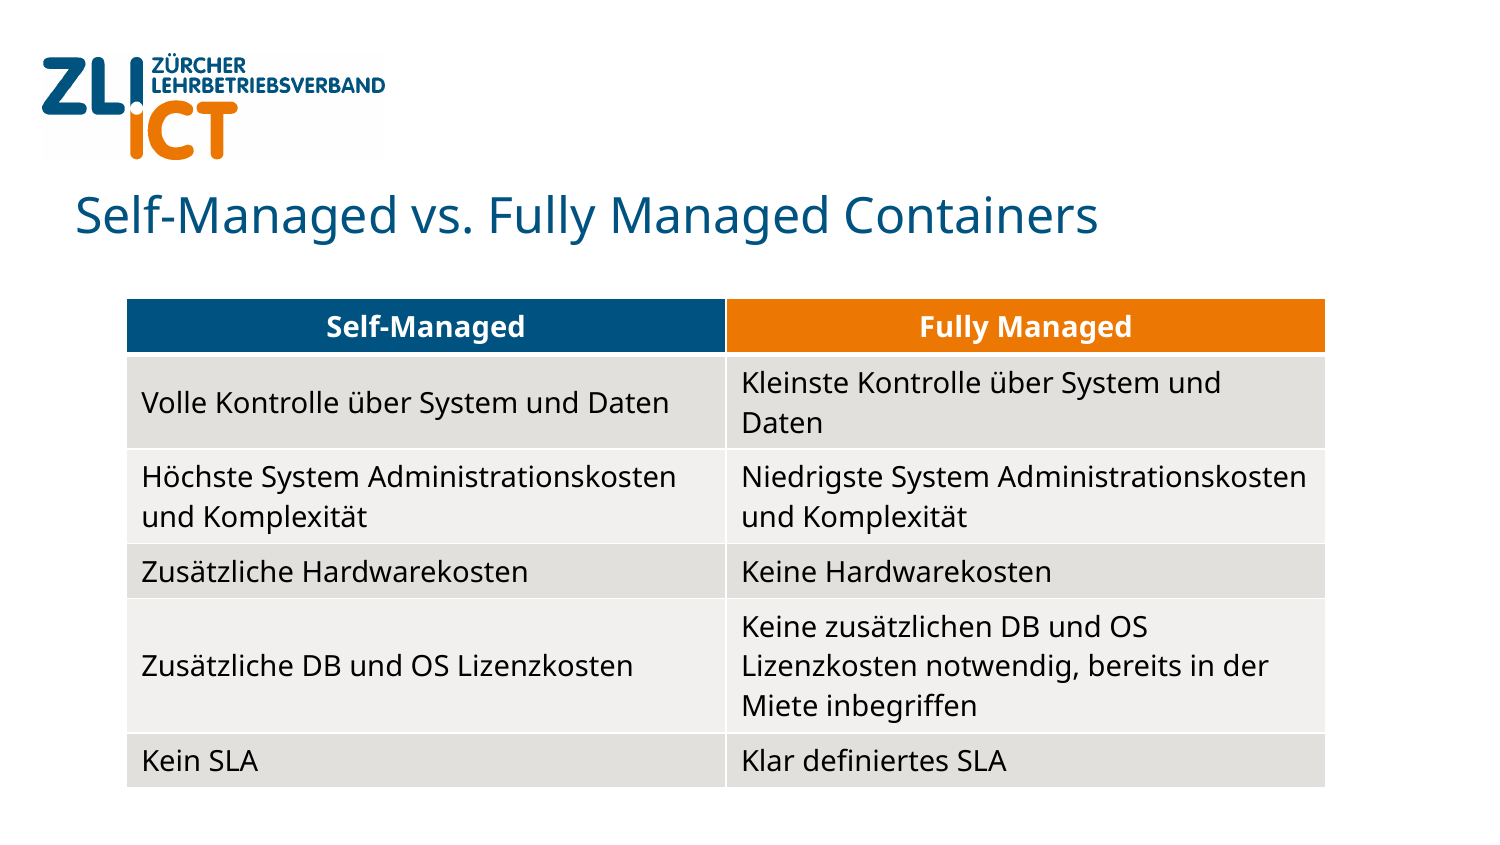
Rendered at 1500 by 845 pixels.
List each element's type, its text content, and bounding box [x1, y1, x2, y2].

table_header Fully Managed [727, 299, 1325, 352]
table_cell Höchste System Administrationskosten und Komplexität [127, 450, 725, 543]
table_cell Volle Kontrolle über System und Daten [127, 357, 725, 448]
table_cell Klar definiertes SLA [727, 734, 1325, 787]
table_cell Niedrigste System Administrationskosten und Komplexität [727, 450, 1325, 543]
title Self-Managed vs. Fully Managed Containers [75, 183, 1425, 249]
table_cell Kleinste Kontrolle über System und Daten [727, 357, 1325, 448]
table_cell Kein SLA [127, 734, 725, 787]
table_cell Zusätzliche Hardwarekosten [127, 544, 725, 598]
table_cell Zusätzliche DB und OS Lizenzkosten [127, 599, 725, 732]
table_cell Keine Hardwarekosten [727, 544, 1325, 598]
table_cell Keine zusätzlichen DB und OS Lizenzkosten notwendig, bereits in der Miete inbegriffen [727, 599, 1325, 732]
picture [42, 53, 385, 160]
table_header Self-Managed [127, 299, 725, 352]
